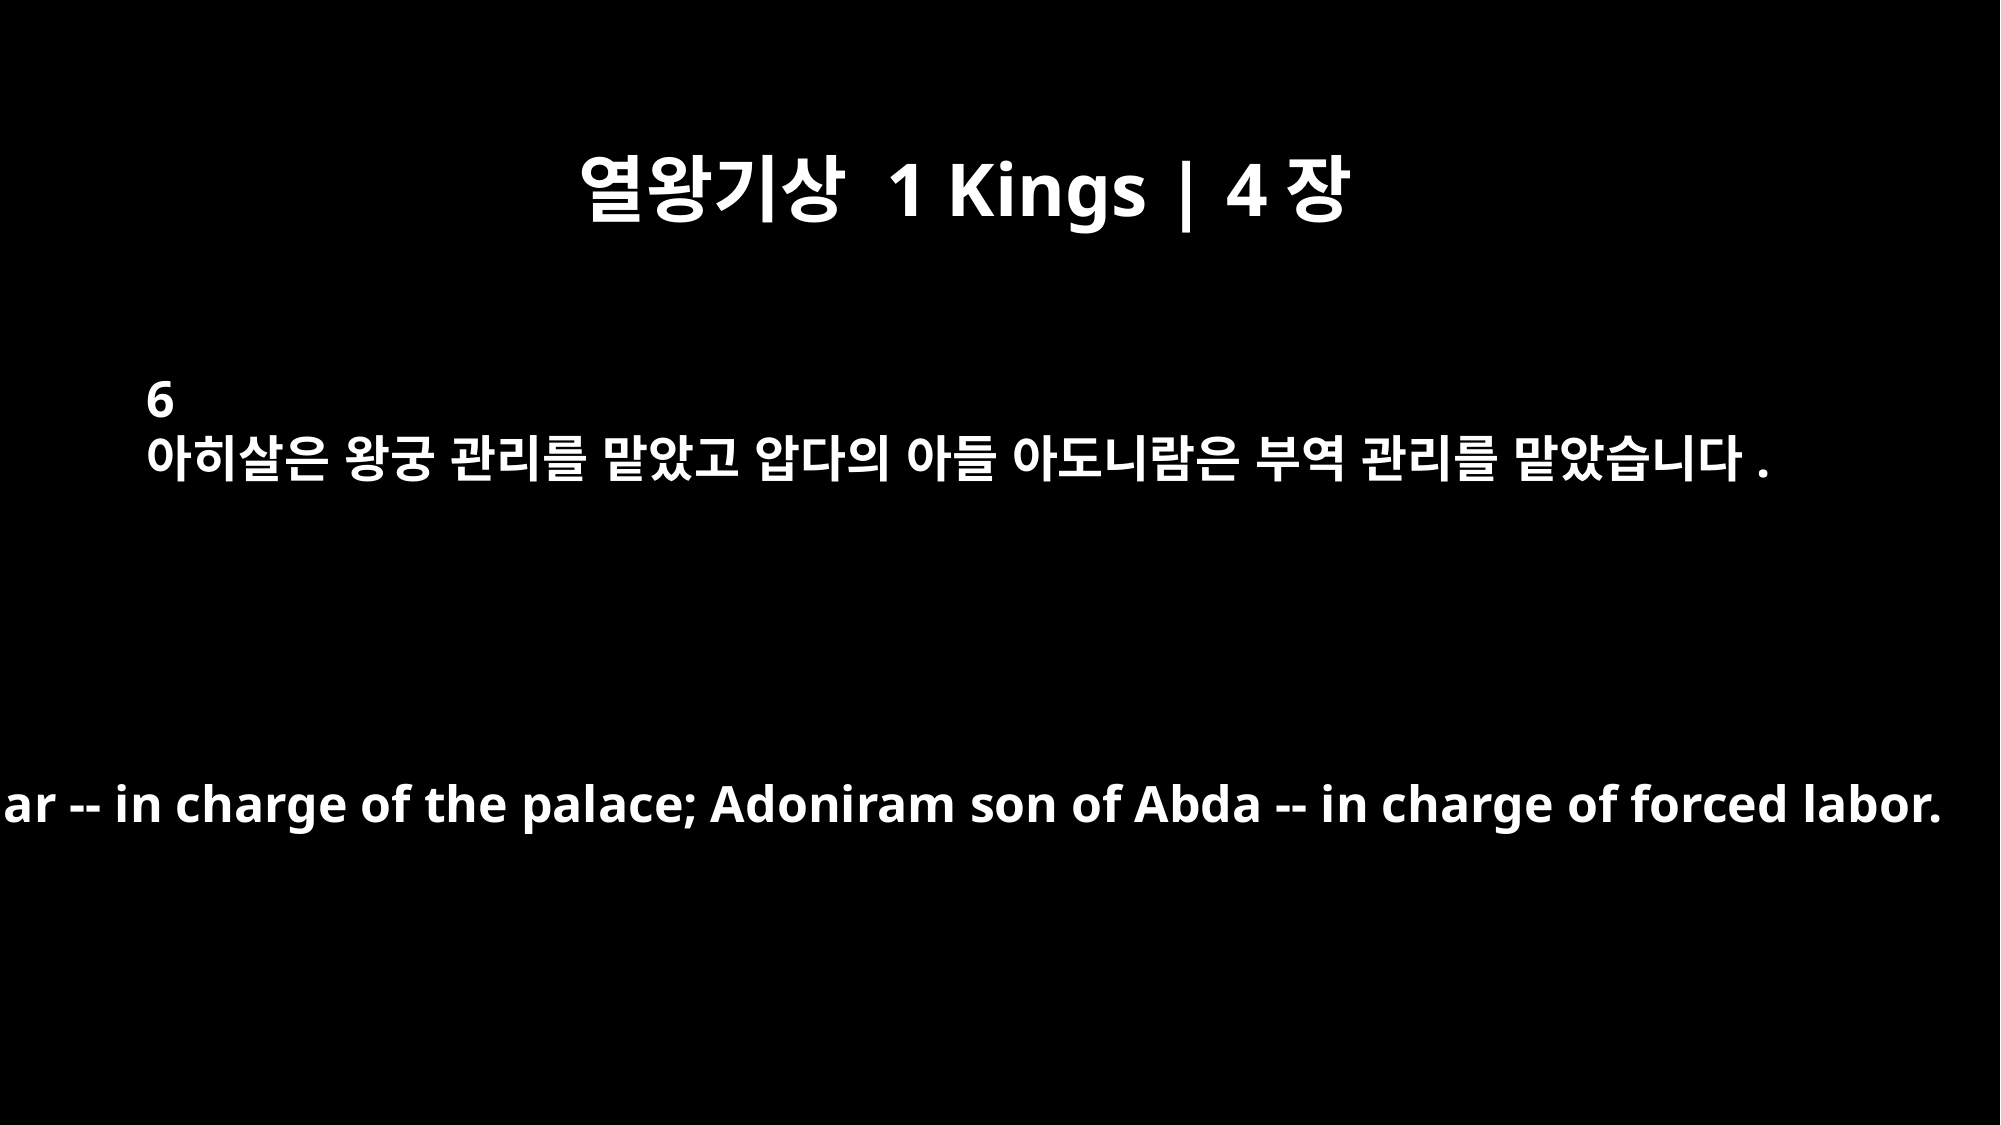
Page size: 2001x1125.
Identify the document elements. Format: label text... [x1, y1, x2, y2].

text_box 열왕기상 1 Kings | 4장 [564, 136, 1368, 239]
text_box 6 아히살은 왕궁 관리를 맡았고 압다의 아들 아도니람은 부역 관리를 맡았습니다. [131, 359, 1786, 495]
text_box Ahishar -- in charge of the palace; Adoniram son of Abda -- in charge of forced labor. [0, 764, 1959, 840]
